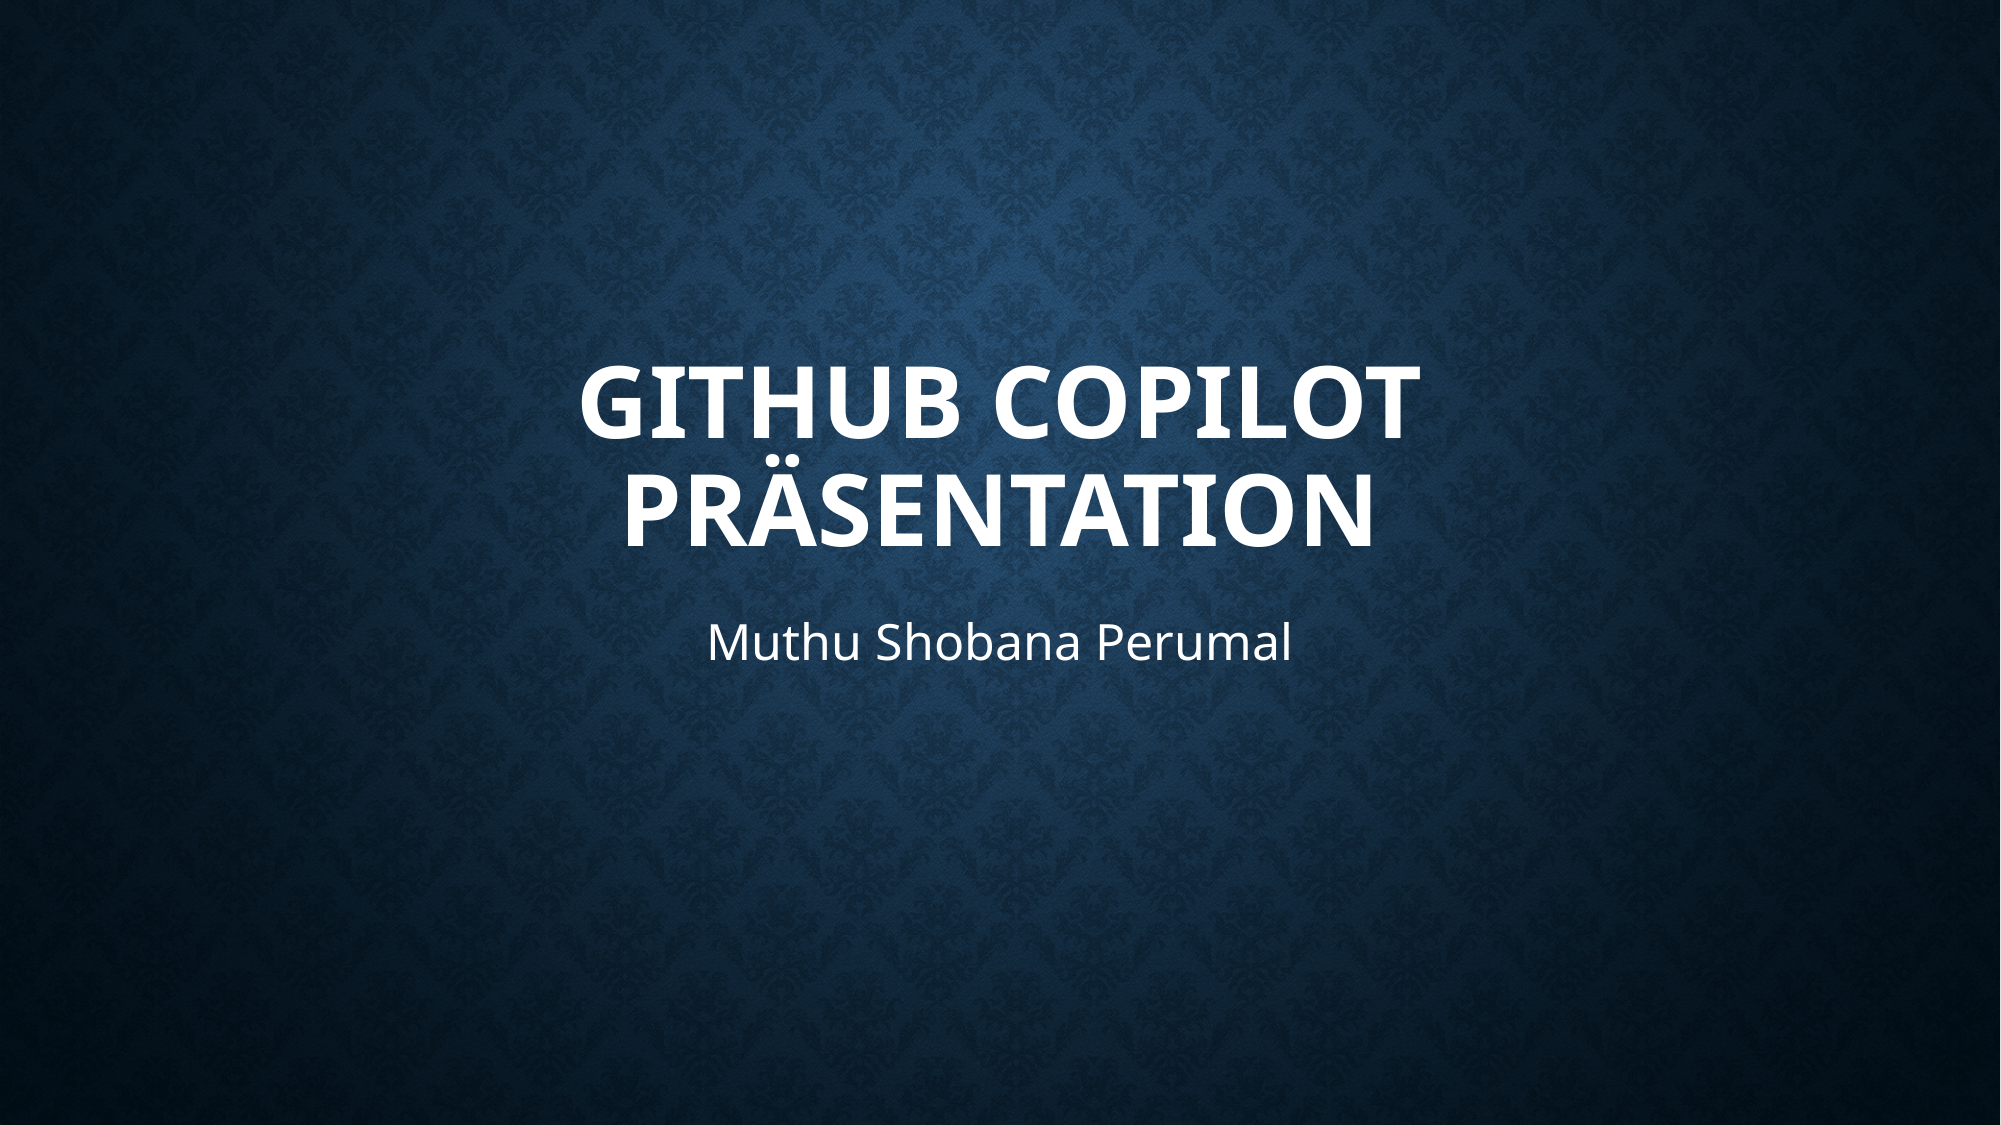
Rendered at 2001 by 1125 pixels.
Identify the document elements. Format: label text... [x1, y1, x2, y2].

title GitHub Copilot Präsentation [261, 184, 1739, 576]
subtitle Muthu Shobana Perumal [261, 590, 1739, 863]
